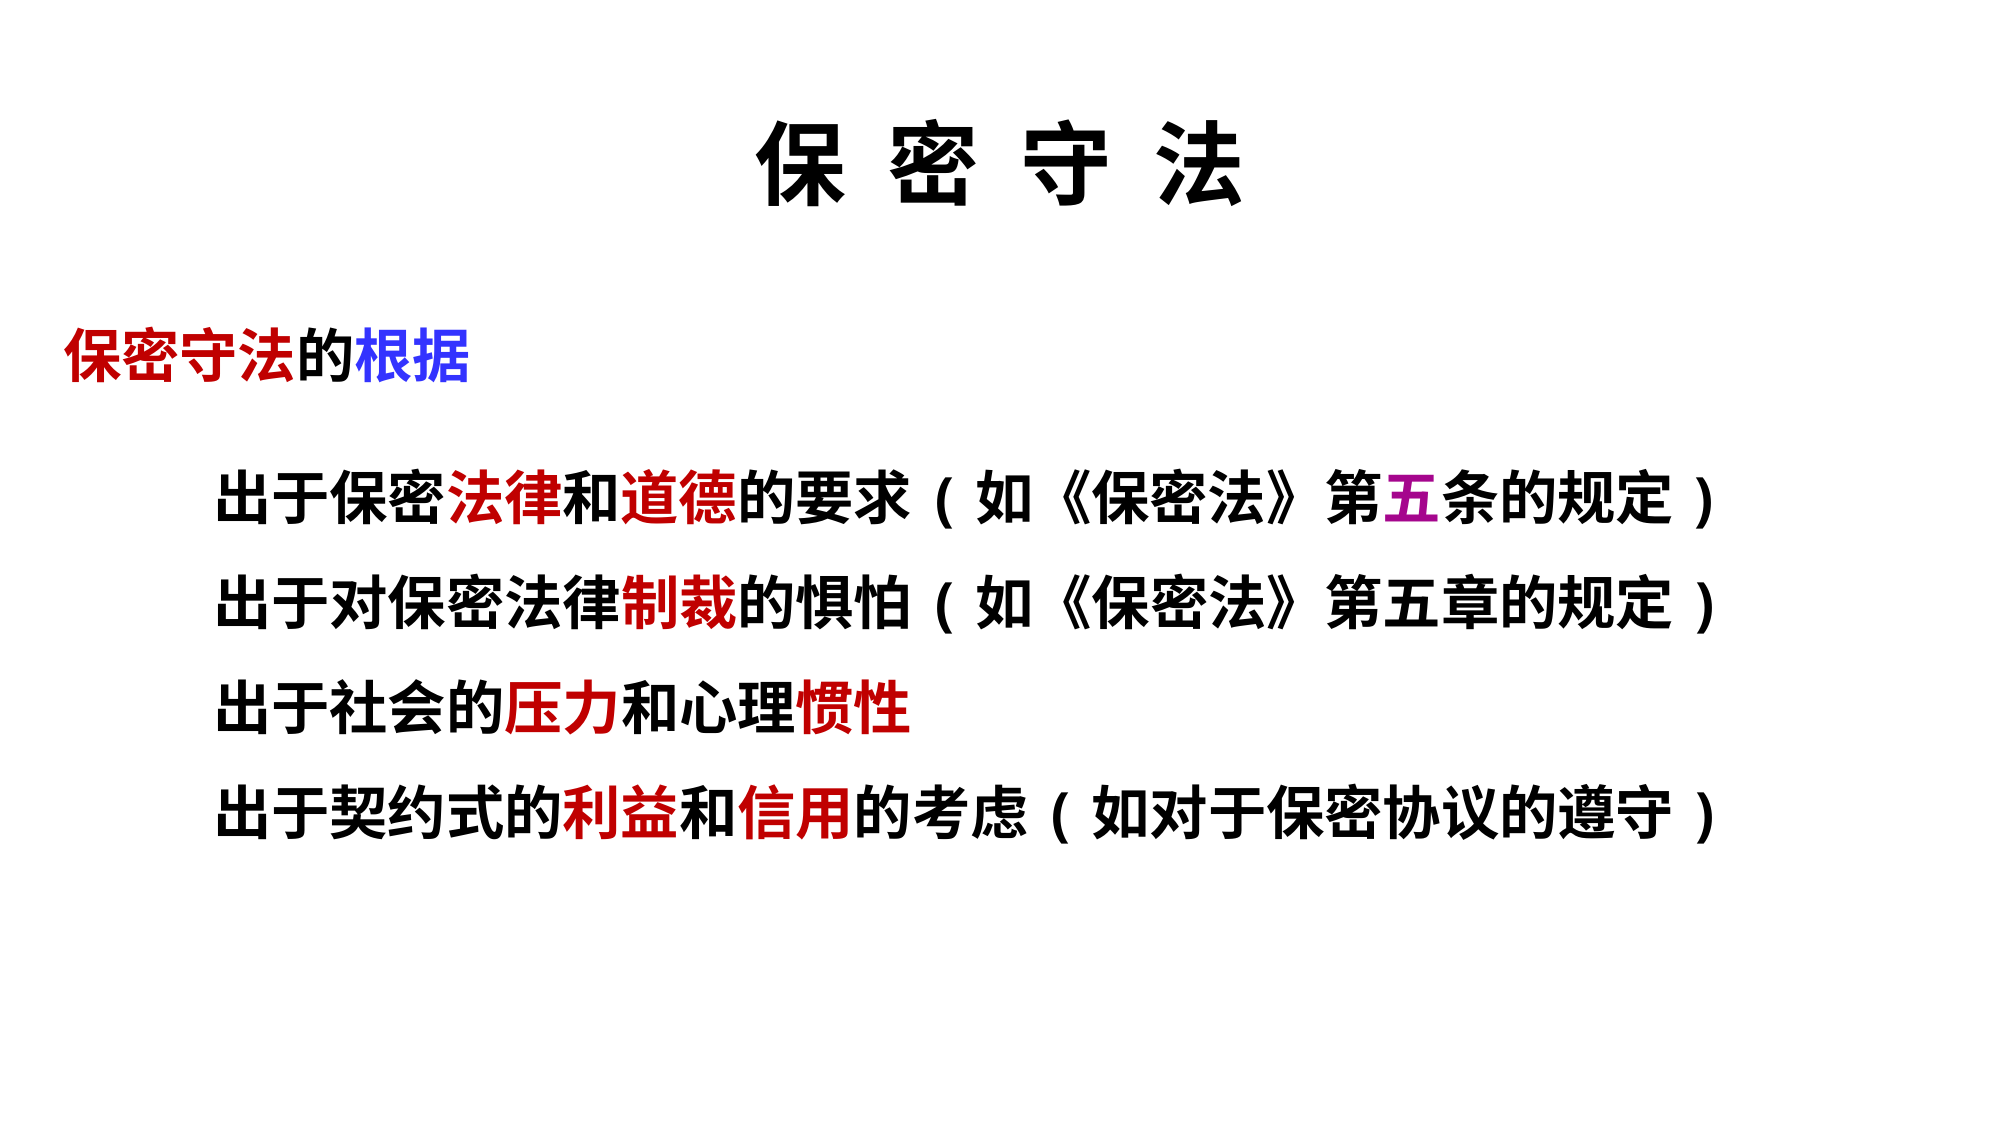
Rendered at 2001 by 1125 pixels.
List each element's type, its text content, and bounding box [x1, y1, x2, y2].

title 保 密 守 法 [137, 59, 1863, 277]
list 保密守法的根据 出于保密法律和道德的要求(如《保密法》第五条的规定) 出于对保密法律制裁的惧怕(如《保密法》第五章的规定) 出于社会的压力和心理惯性 出于契约式的利益和信用的考虑(如对于保密协议的遵守) [48, 277, 2000, 1125]
